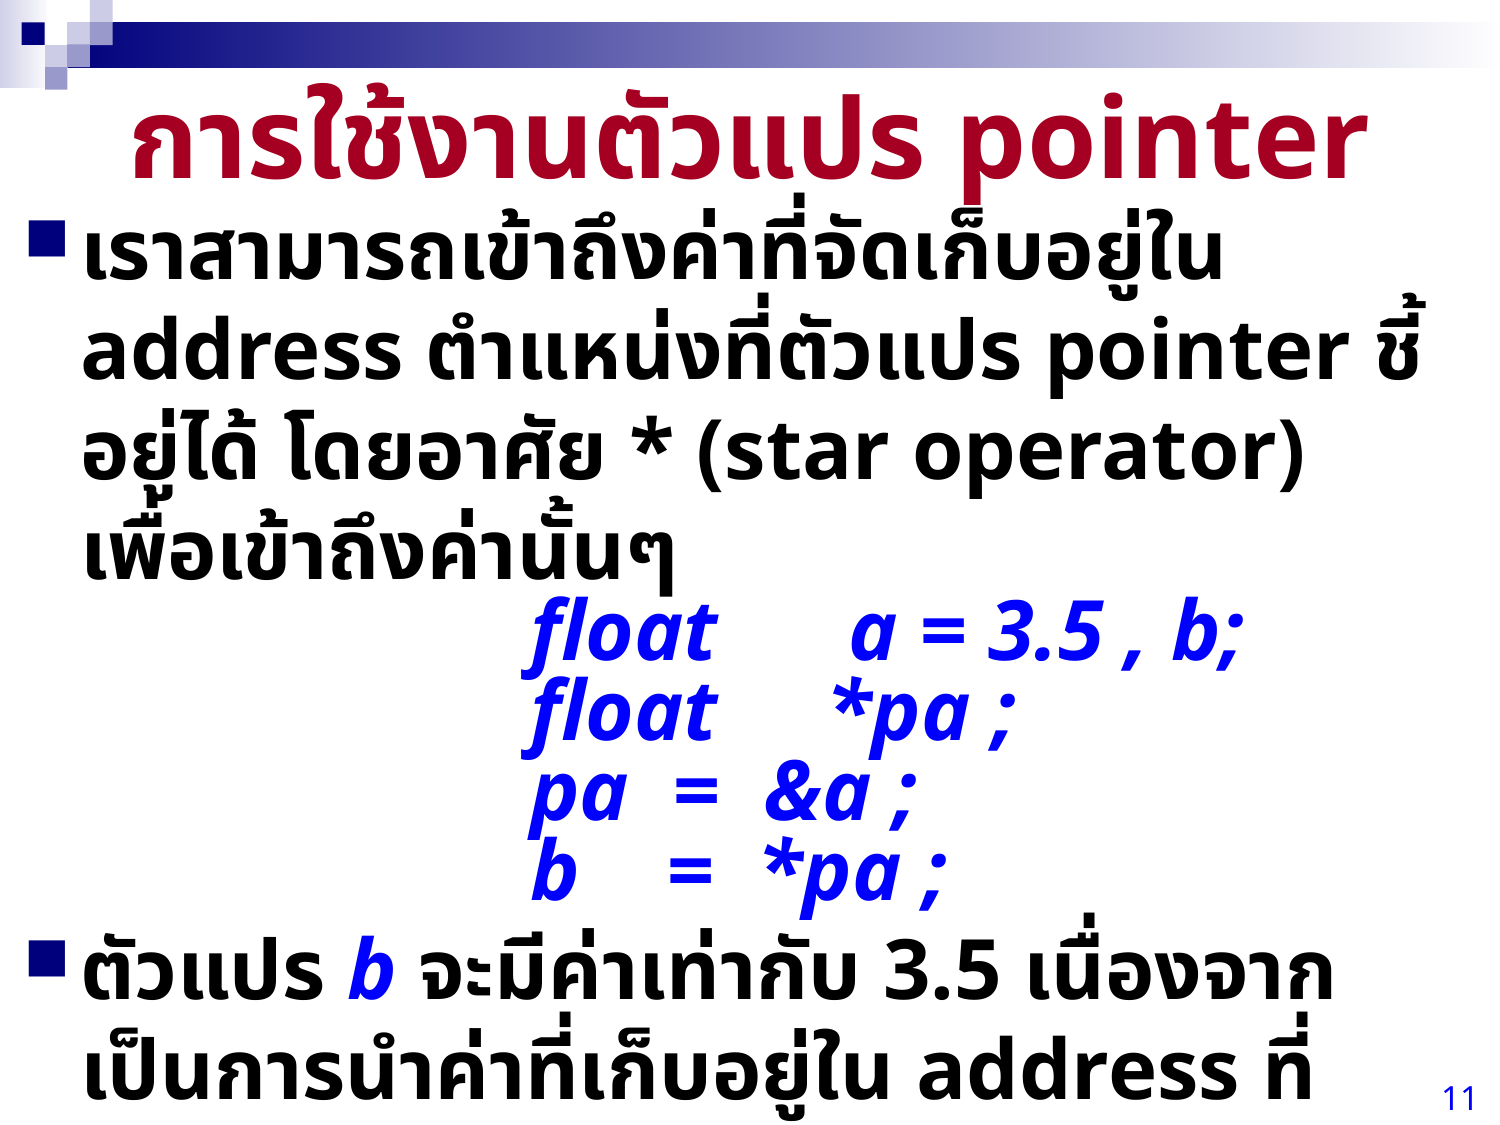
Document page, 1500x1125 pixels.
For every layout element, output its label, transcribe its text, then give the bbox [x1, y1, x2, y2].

slide_number 11 [1143, 1082, 1495, 1125]
title การใช้งานตัวแปร pointer [74, 54, 1426, 196]
list เราสามารถเข้าถึงค่าที่จัดเก็บอยู่ใน address ตำแหน่งที่ตัวแปร pointer ชี้อยู่ได้ โดยอาศัย * (star operator) เพื่อเข้าถึงค่านั้นๆ float a = 3.5 , b; float *pa ; pa = &a ; b = *pa ; ตัวแปร b จะมีค่าเท่ากับ 3.5 เนื่องจากเป็นการนำค่าที่เก็บอยู่ใน address ที่ตัวแปร pa เก็บไว้ไปใส่ (ตำแหน่งเดียวกับตัวแปร a ) [17, 196, 1460, 1036]
